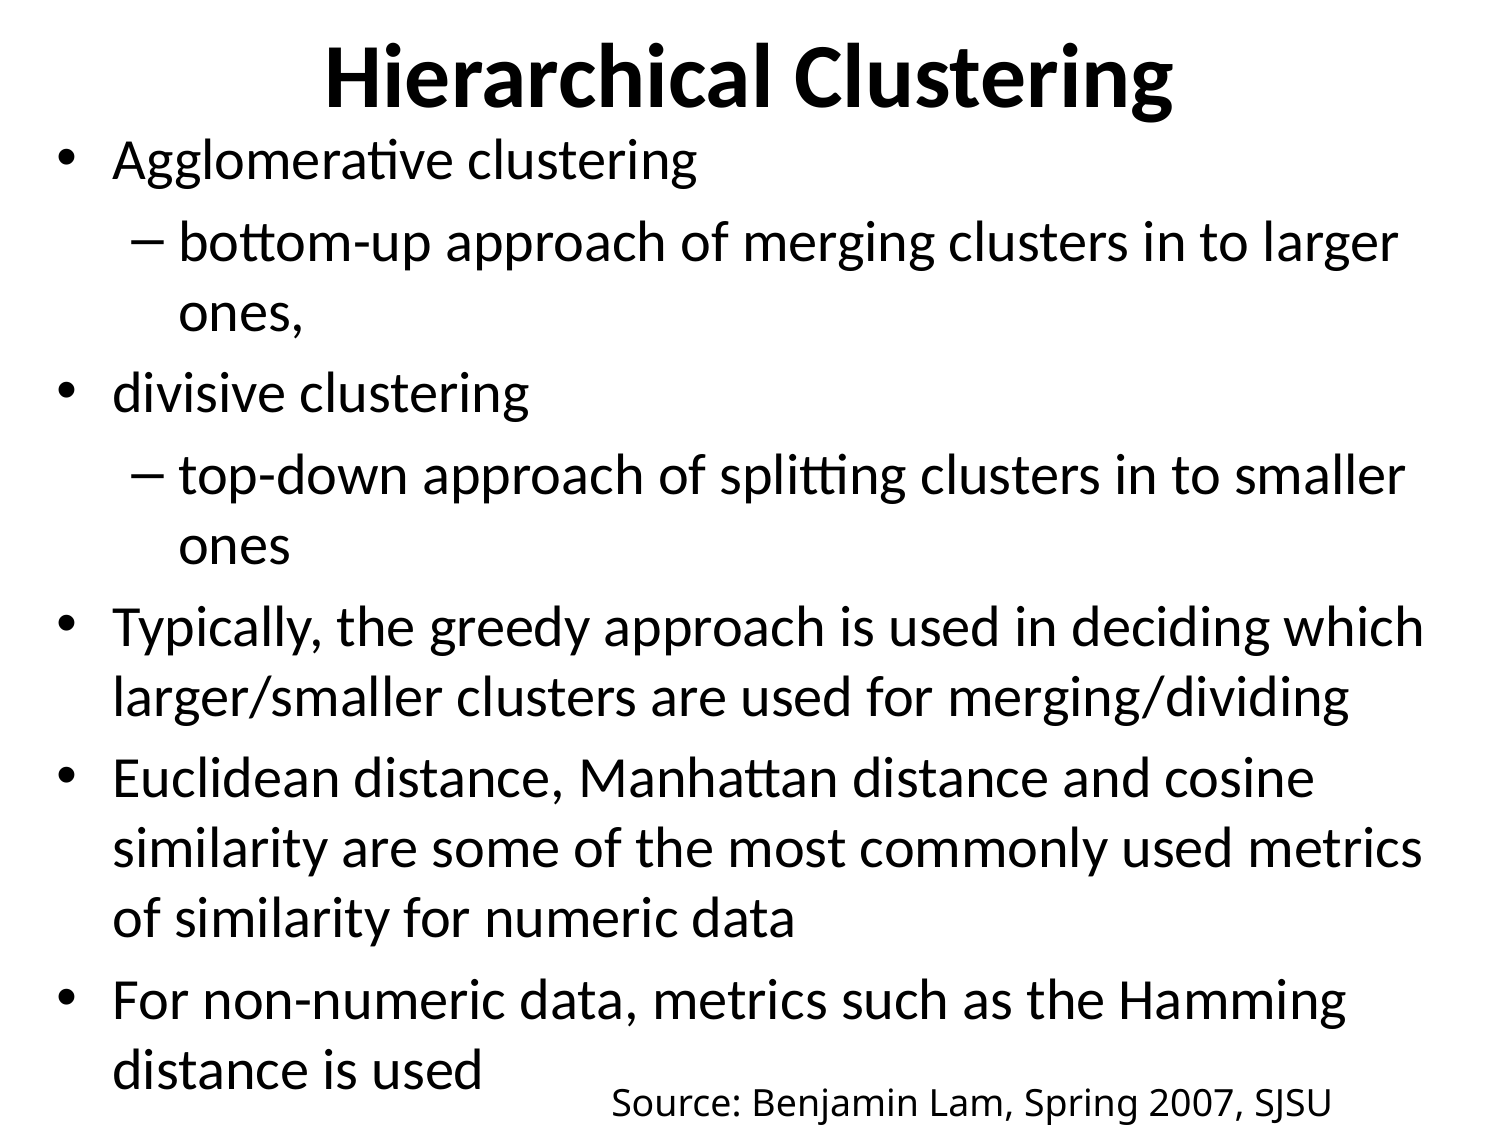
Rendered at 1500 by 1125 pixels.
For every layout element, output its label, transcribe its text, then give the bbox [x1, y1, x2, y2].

title Hierarchical Clustering [75, 7, 1425, 113]
list Agglomerative clustering bottom-up approach of merging clusters in to larger ones, divisive clustering top-down approach of splitting clusters in to smaller ones Typically, the greedy approach is used in deciding which larger/smaller clusters are used for merging/dividing Euclidean distance, Manhattan distance and cosine similarity are some of the most commonly used metrics of similarity for numeric data For non-numeric data, metrics such as the Hamming distance is used [41, 113, 1500, 1125]
text_box Source: Benjamin Lam, Spring 2007, SJSU [596, 1071, 1500, 1125]
